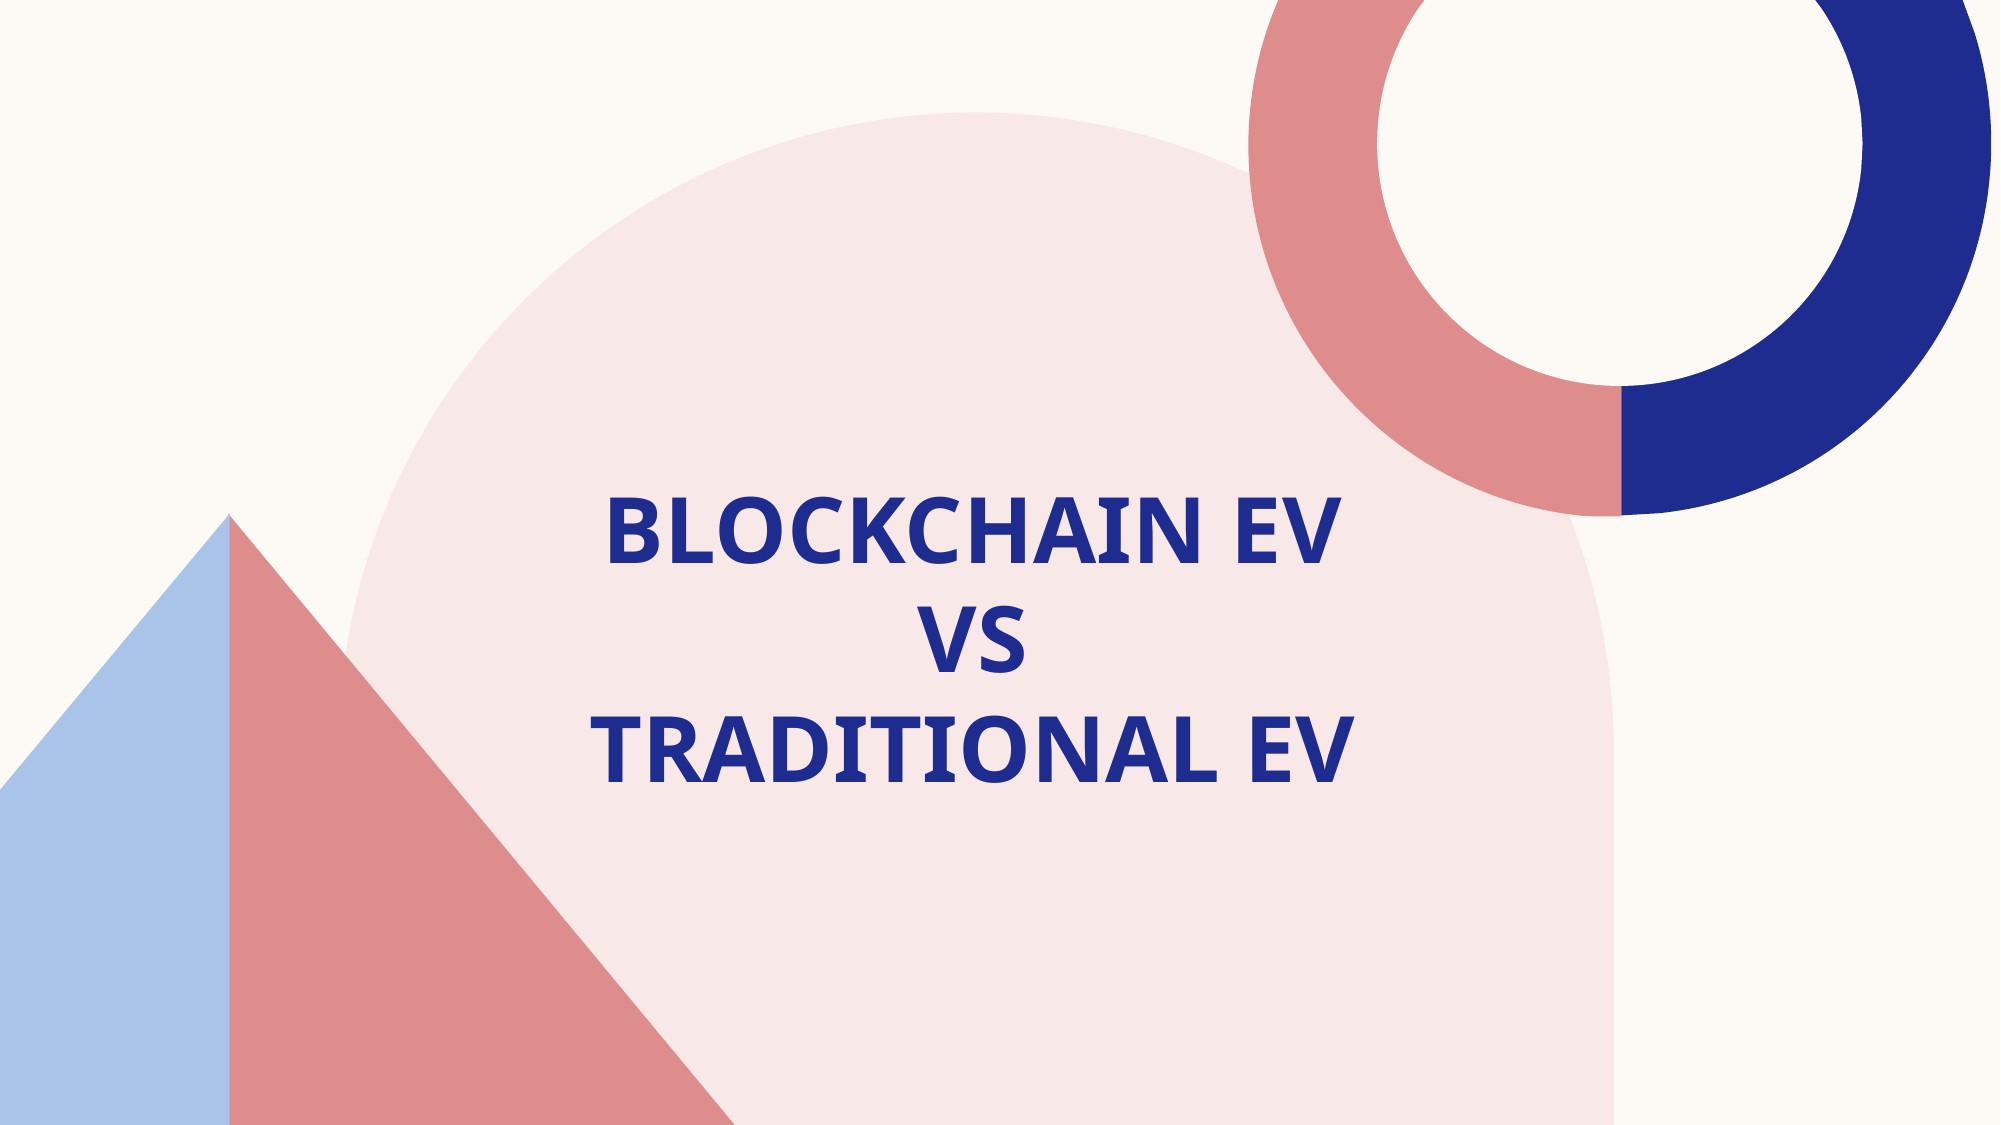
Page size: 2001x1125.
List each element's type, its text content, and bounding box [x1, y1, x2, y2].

title Blockchain eV vs Traditional EV [447, 463, 1498, 590]
